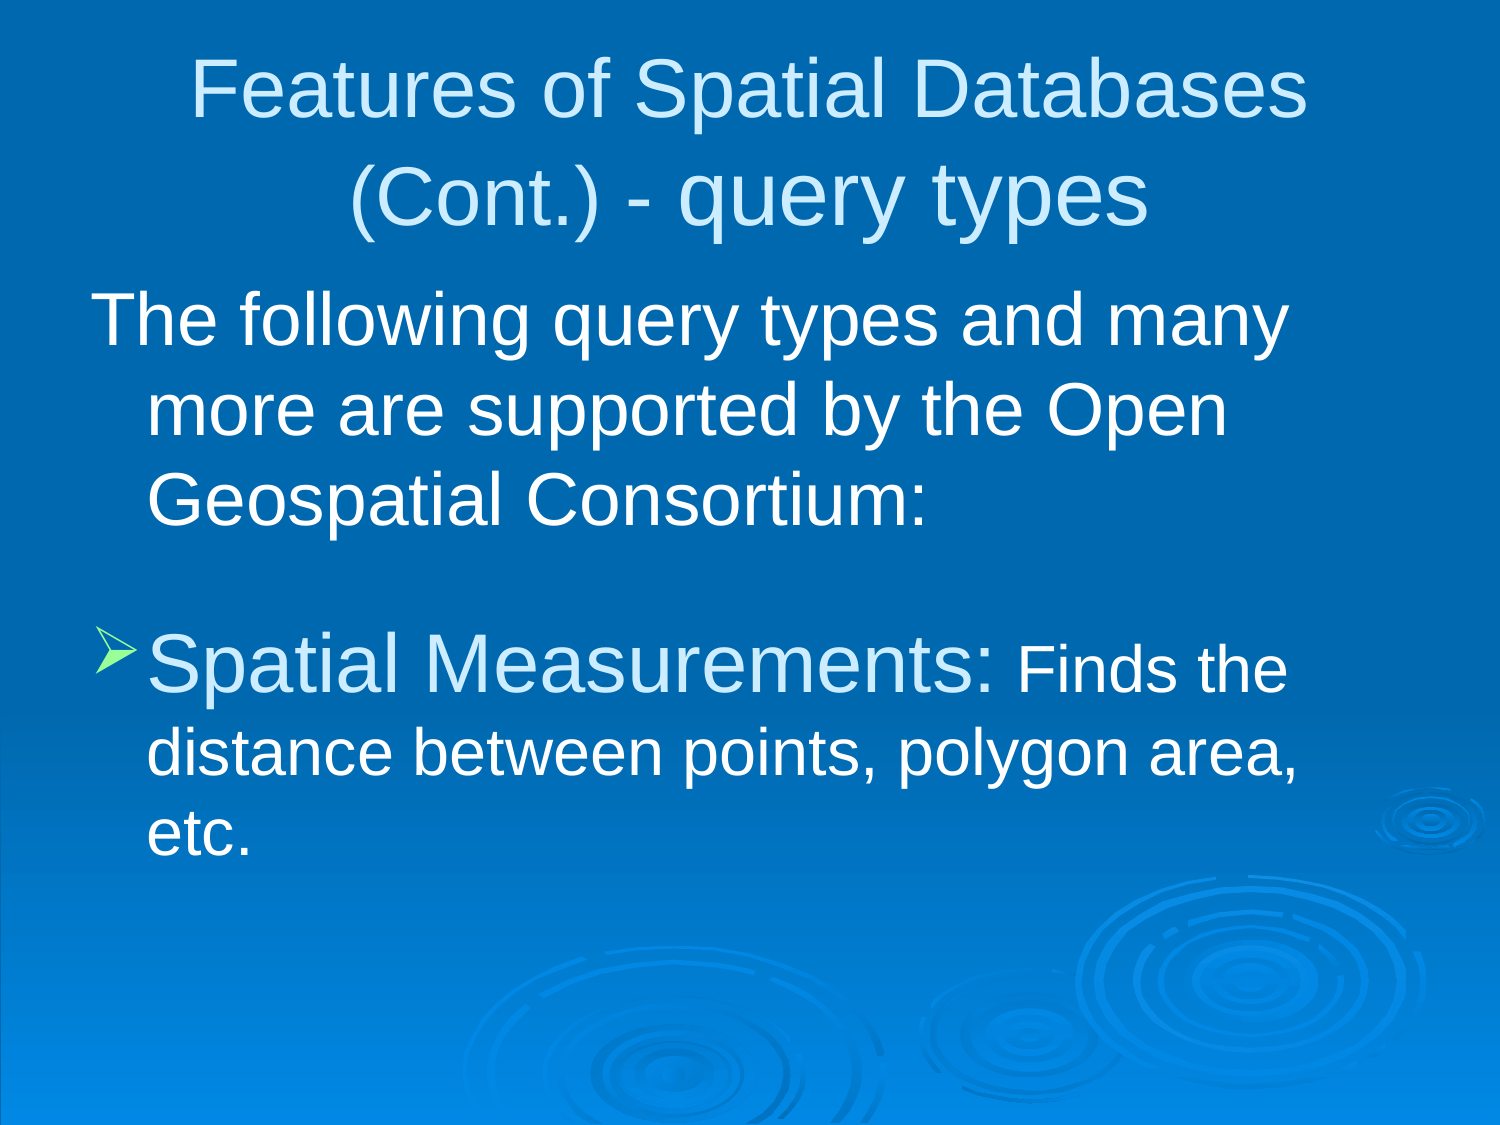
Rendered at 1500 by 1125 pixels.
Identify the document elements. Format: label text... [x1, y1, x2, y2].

list The following query types and many more are supported by the Open Geospatial Consortium: Spatial Measurements: Finds the distance between points, polygon area, etc. [74, 262, 1426, 1006]
title Features of Spatial Databases (Cont.) - query types [74, 45, 1426, 233]
